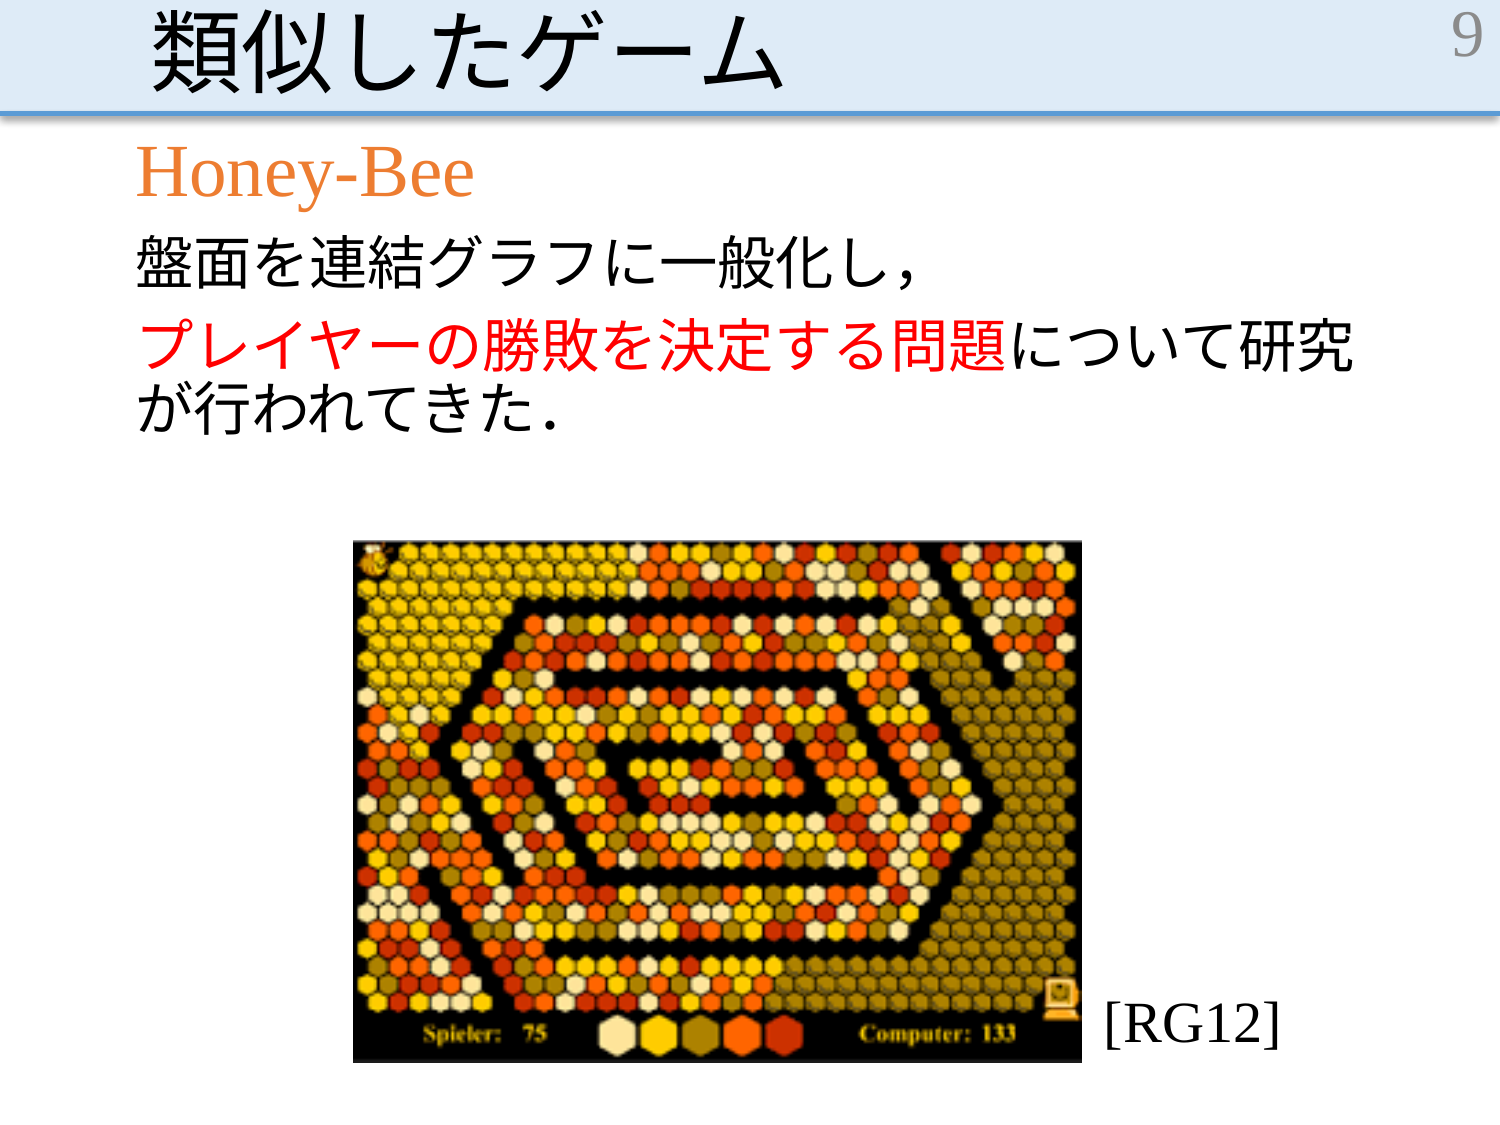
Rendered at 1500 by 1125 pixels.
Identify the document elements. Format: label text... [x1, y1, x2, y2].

slide_number 9 [1162, 0, 1500, 60]
text_box [RG12] [1089, 976, 1320, 1062]
picture [352, 539, 1083, 1064]
list Honey-Bee 盤面を連結グラフに一般化し， プレイヤーの勝敗を決定する問題について研究が行われてきた． [135, 124, 1373, 963]
title 類似したゲーム [135, 0, 1373, 114]
